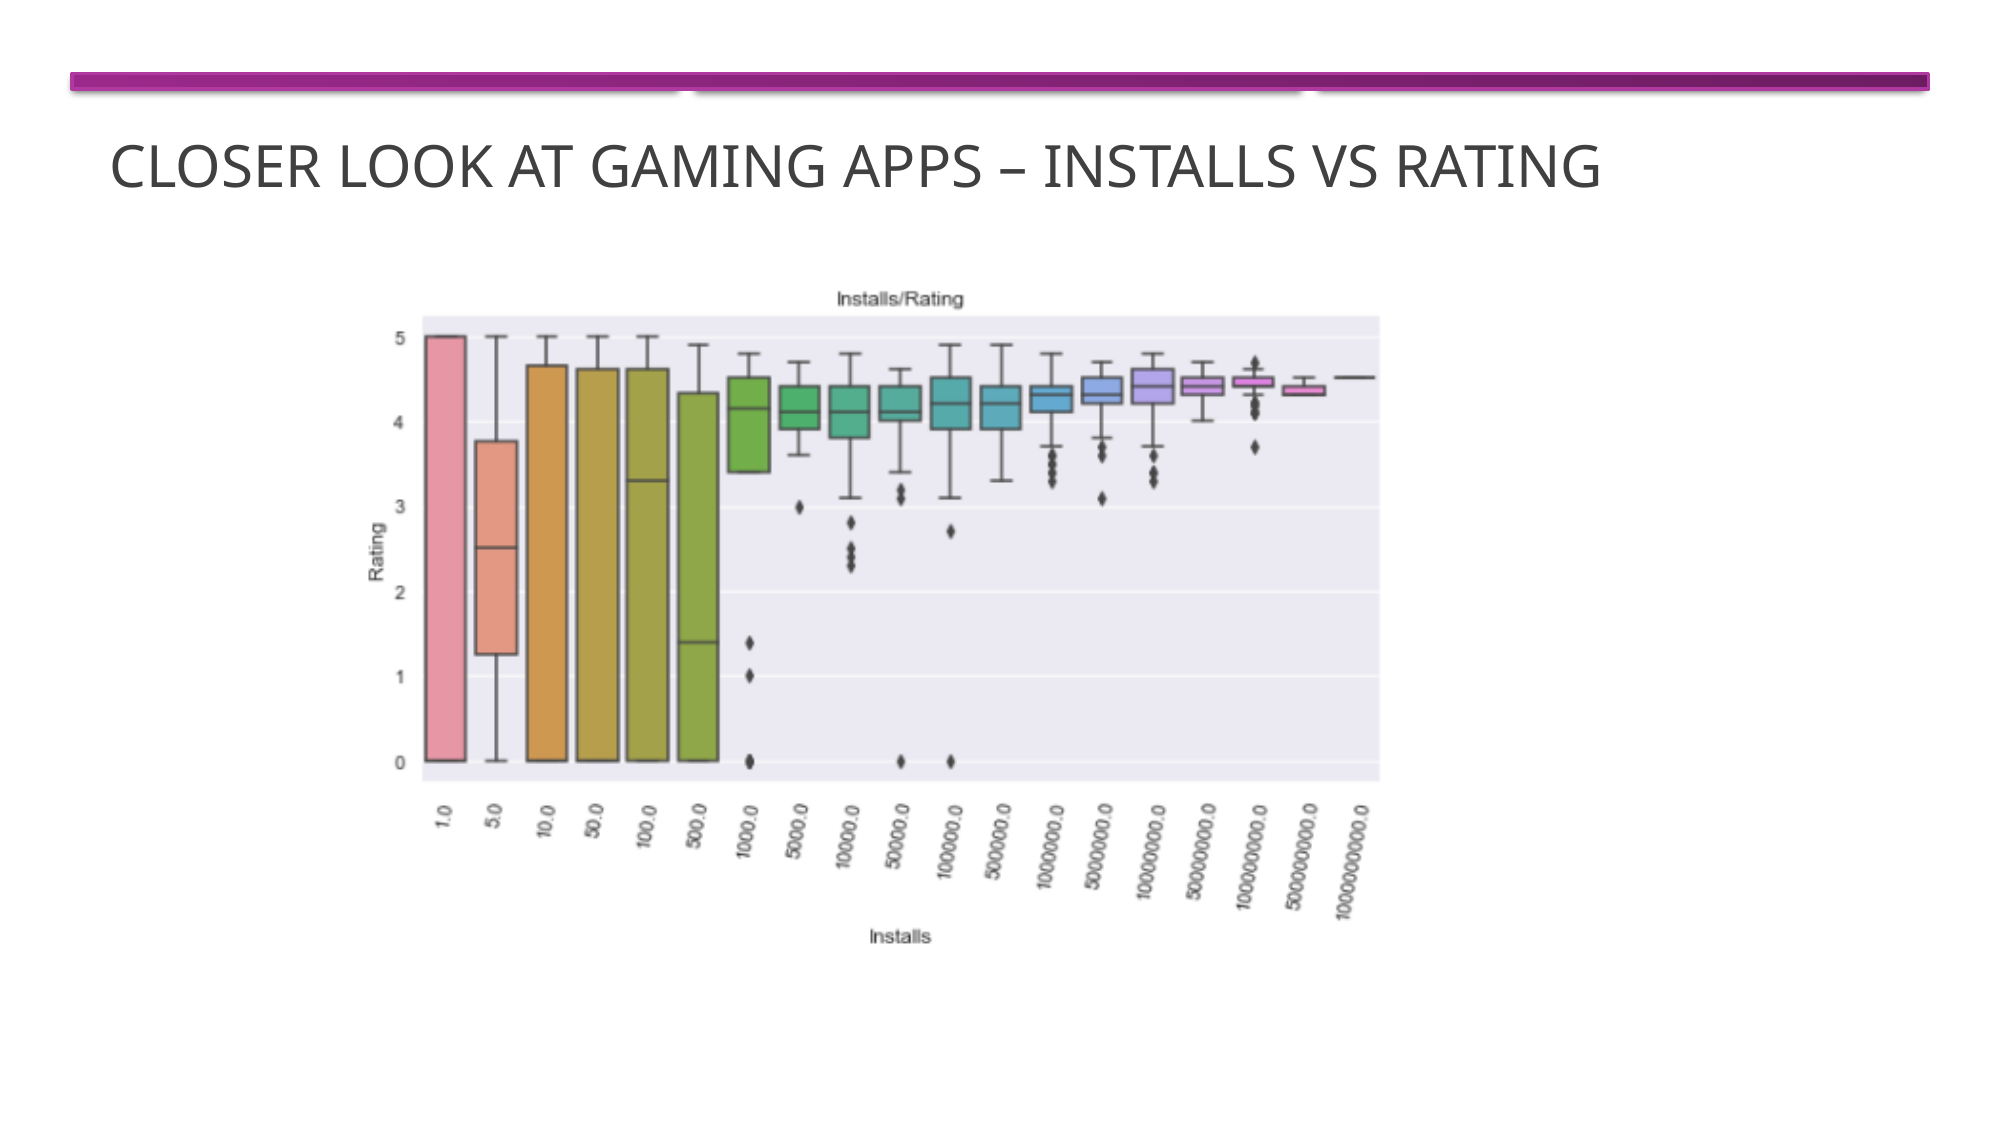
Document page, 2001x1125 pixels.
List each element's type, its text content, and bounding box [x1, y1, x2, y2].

title Closer look at gaming apps – installs vs rating [94, 119, 1904, 207]
picture [347, 284, 1395, 961]
text_box [70, 72, 1930, 91]
